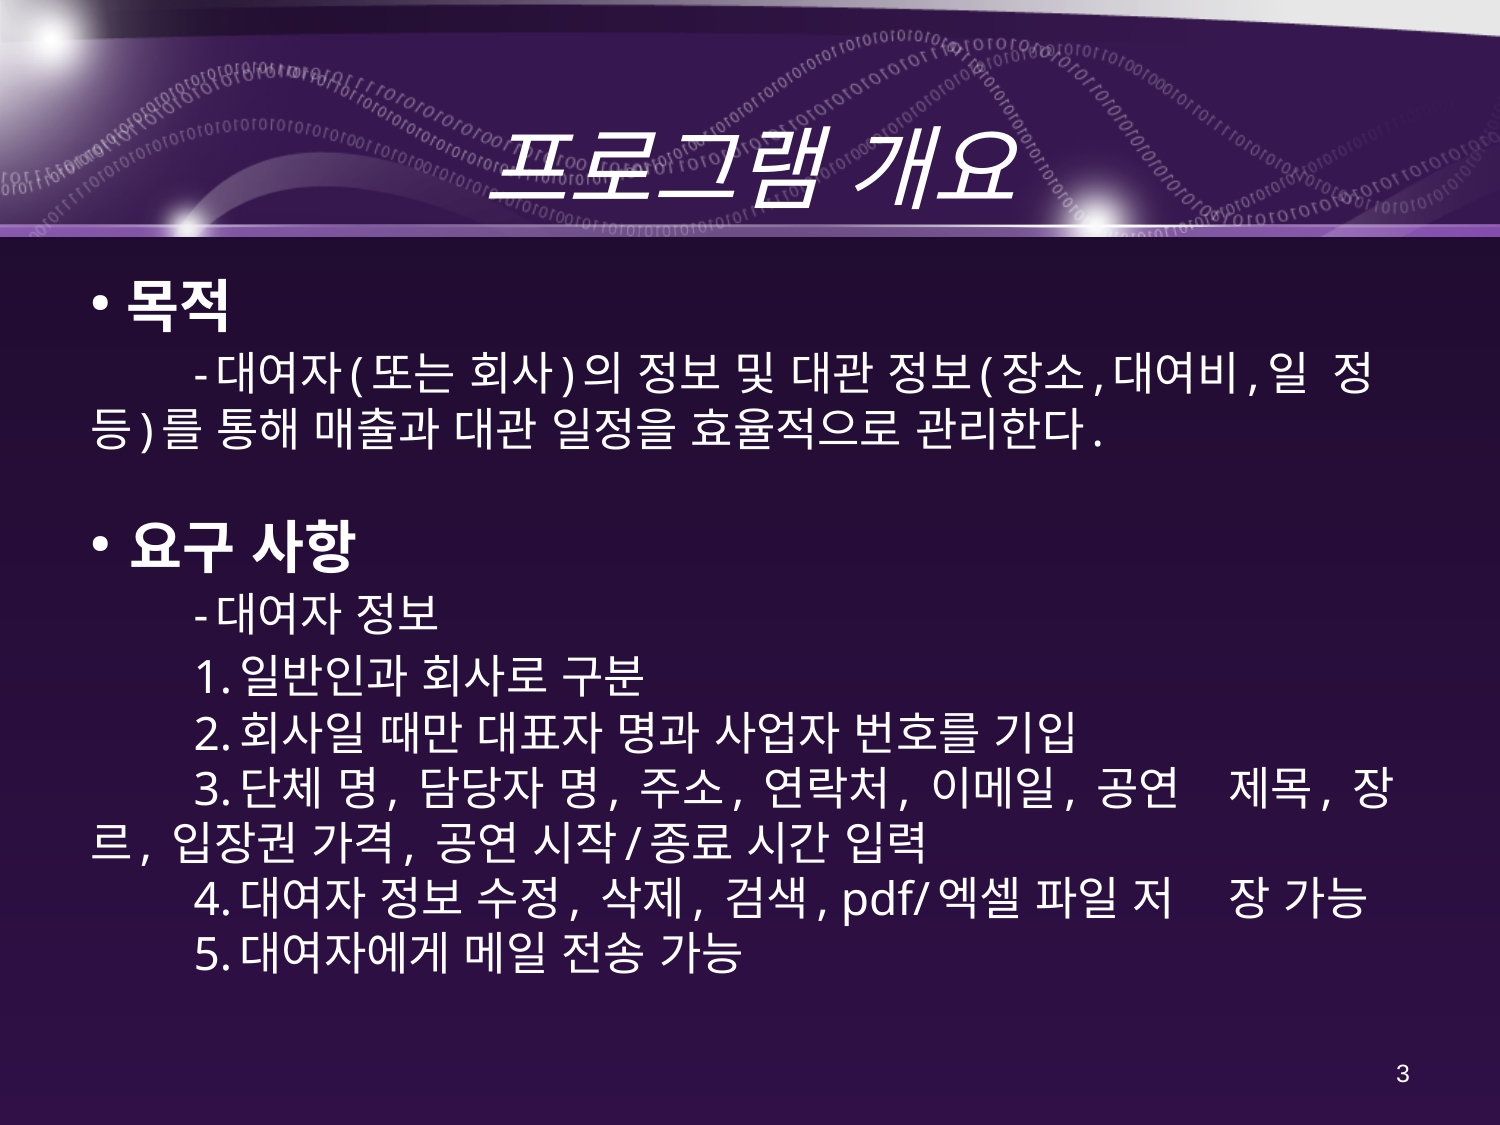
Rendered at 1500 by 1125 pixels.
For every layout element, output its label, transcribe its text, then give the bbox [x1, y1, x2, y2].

picture [0, 0, 1500, 237]
slide_number 3 [1074, 1042, 1425, 1103]
title 프로그램 개요 [75, 45, 1425, 233]
list 목적 -대여자(또는 회사)의 정보 및 대관 정보(장소,대여비,일 정 등)를 통해 매출과 대관 일정을 효율적으로 관리한다. 요구 사항 -대여자 정보 1.일반인과 회사로 구분 2.회사일 때만 대표자 명과 사업자 번호를 기입 3.단체 명, 담당자 명, 주소, 연락처, 이메일, 공연 제목, 장르, 입장권 가격, 공연 시작/종료 시간 입력 4.대여자 정보 수정, 삭제, 검색, pdf/엑셀 파일 저 장 가능 5.대여자에게 메일 전송 가능 [75, 262, 1459, 1005]
